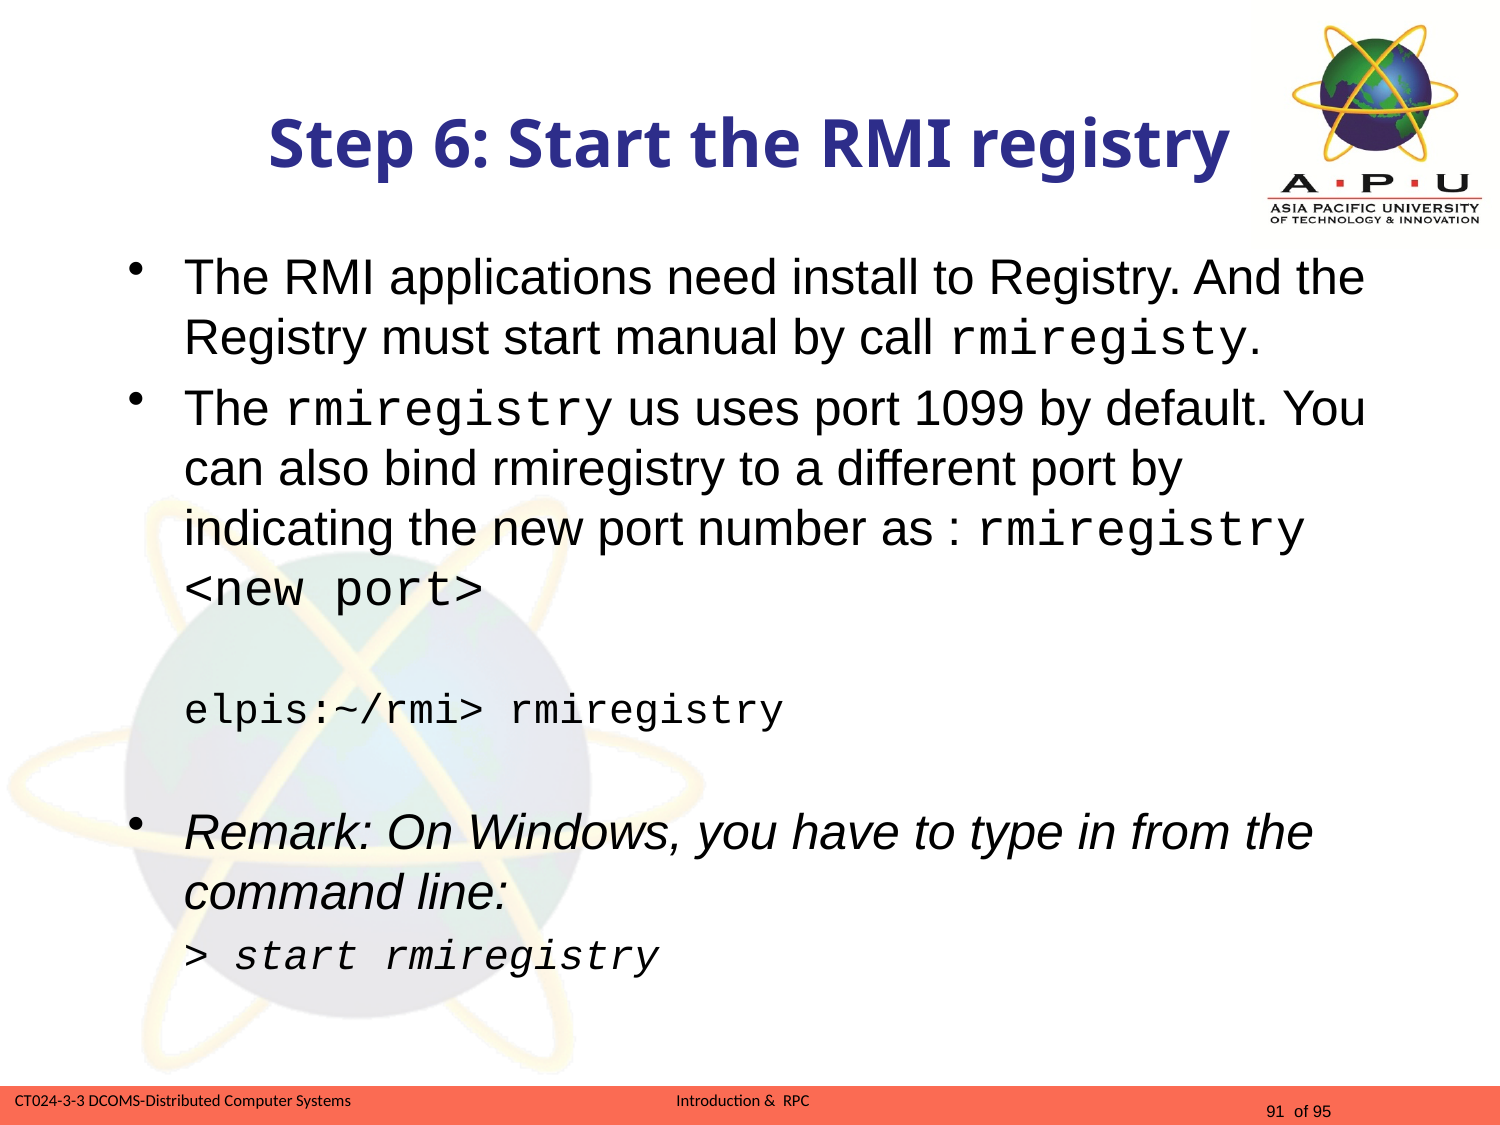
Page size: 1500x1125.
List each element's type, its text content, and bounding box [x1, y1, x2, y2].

list The RMI applications need install to Registry. And the Registry must start manual by call rmiregisty. The rmiregistry us uses port 1099 by default. You can also bind rmiregistry to a different port by indicating the new port number as : rmiregistry <new port> elpis:~/rmi> rmiregistry Remark: On Windows, you have to type in from the command line: > start rmiregistry [112, 237, 1388, 1050]
title Step 6: Start the RMI registry [112, 99, 1388, 182]
picture [1251, 0, 1500, 249]
